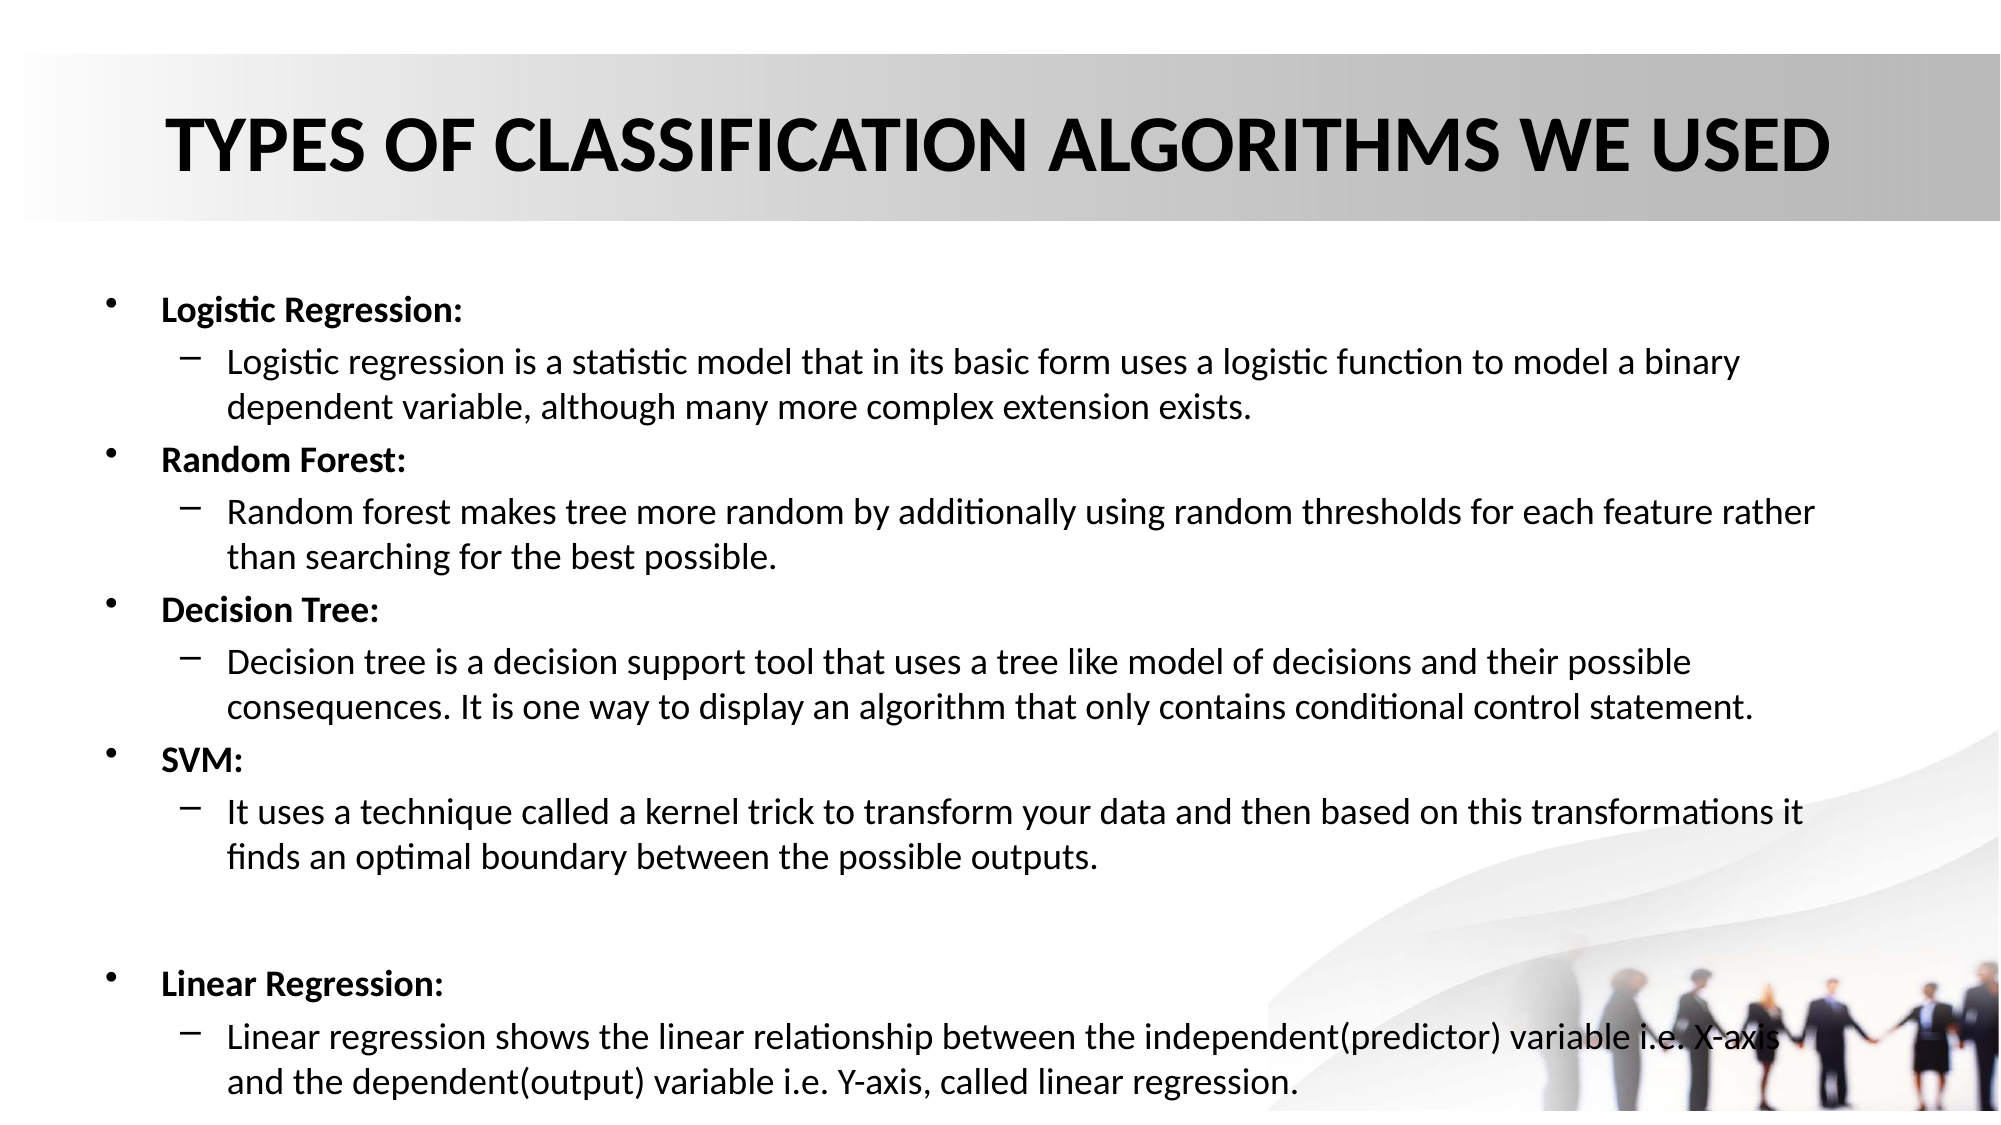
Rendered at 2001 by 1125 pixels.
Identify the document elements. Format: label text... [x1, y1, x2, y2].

picture [1268, 728, 1999, 1111]
list Logistic Regression: Logistic regression is a statistic model that in its basic form uses a logistic function to model a binary dependent variable, although many more complex extension exists. Random Forest: Random forest makes tree more random by additionally using random thresholds for each feature rather than searching for the best possible. Decision Tree: Decision tree is a decision support tool that uses a tree like model of decisions and their possible consequences. It is one way to display an algorithm that only contains conditional control statement. SVM: It uses a technique called a kernel trick to transform your data and then based on this transformations it finds an optimal boundary between the possible outputs. Linear Regression: Linear regression shows the linear relationship between the independent(predictor) variable i.e. X-axis and the dependent(output) variable i.e. Y-axis, called linear regression. [90, 277, 1863, 1051]
title TYPES OF CLASSIFICATION ALGORITHMS WE USED [99, 44, 1901, 233]
